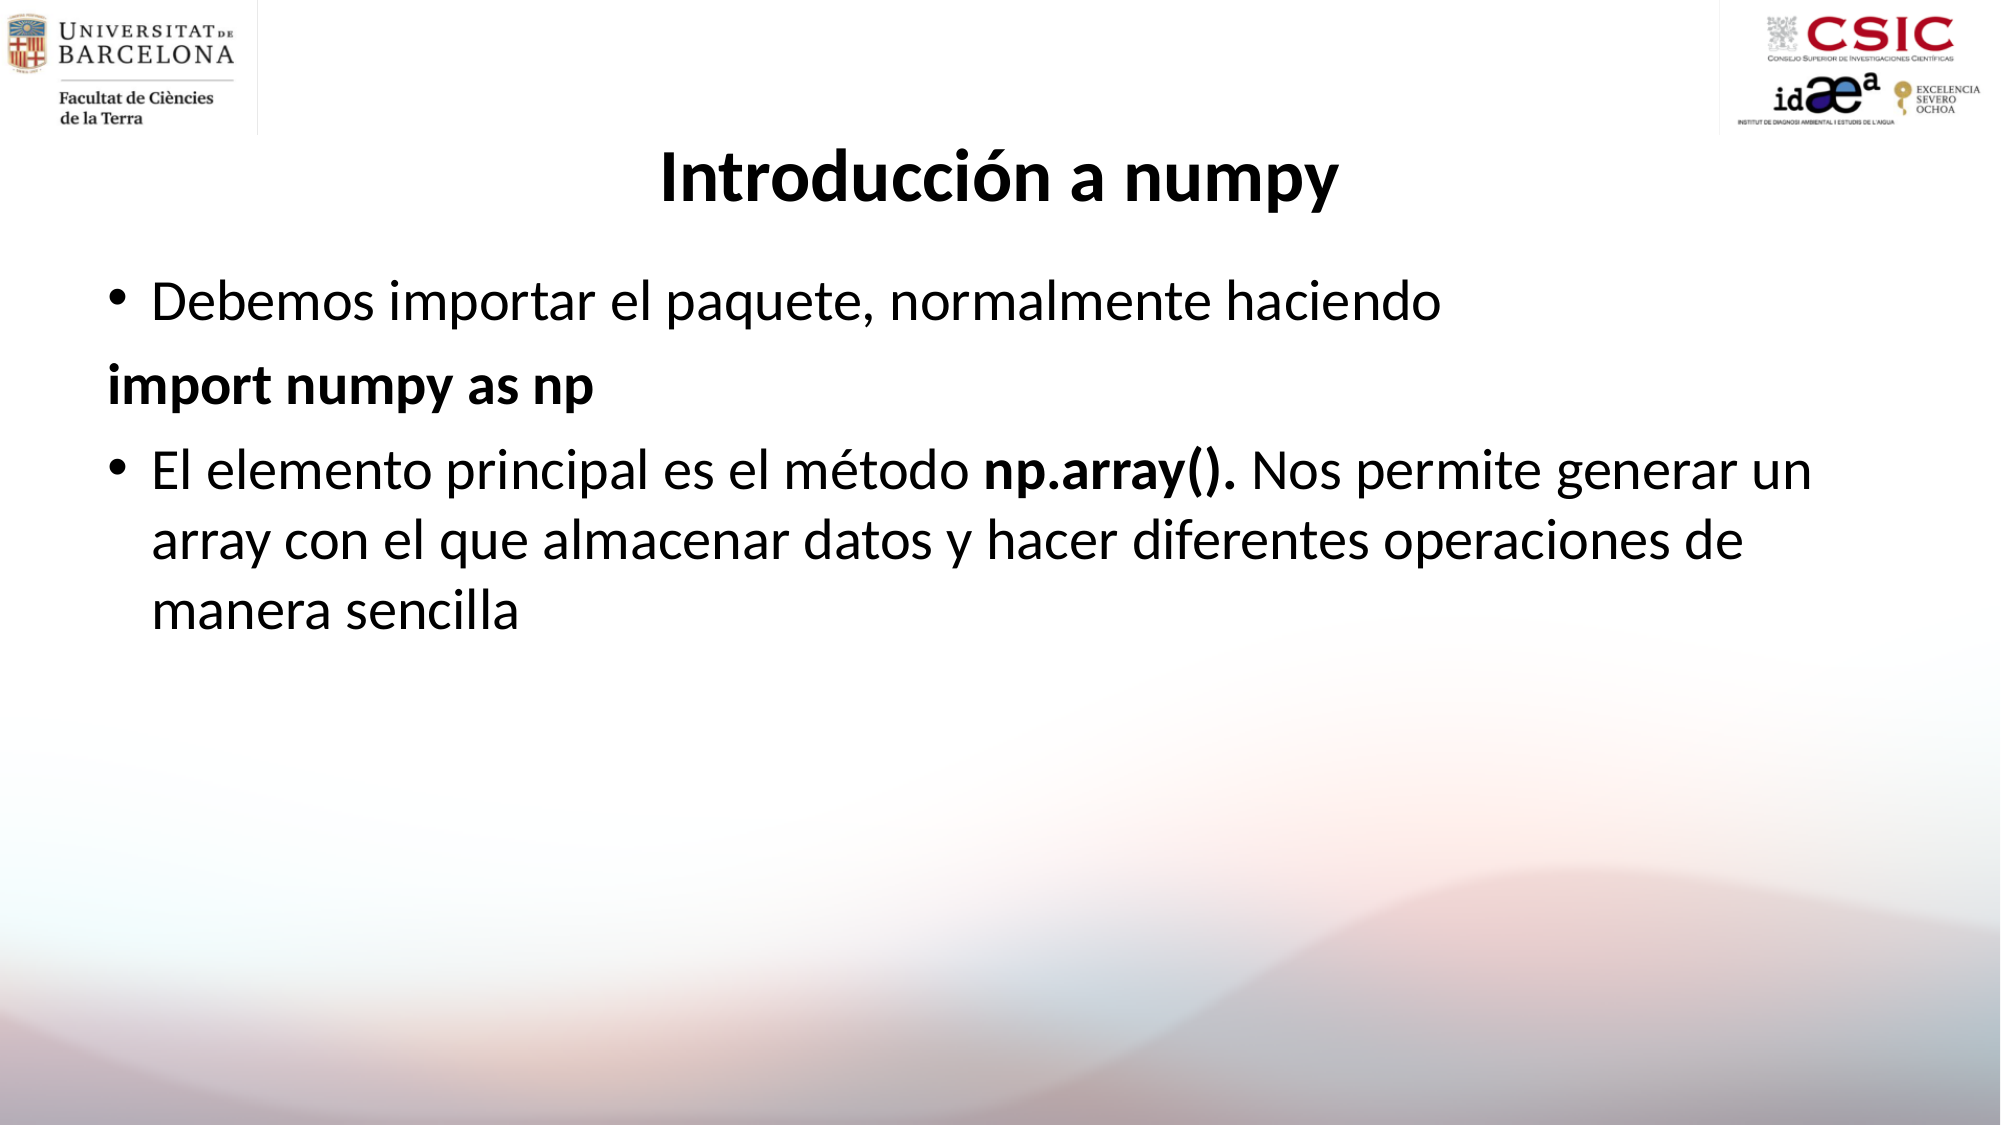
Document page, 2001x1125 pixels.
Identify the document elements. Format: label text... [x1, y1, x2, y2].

title Introducción a numpy [99, 102, 1901, 240]
picture [0, 0, 2001, 1125]
list Debemos importar el paquete, normalmente haciendo import numpy as np El elemento principal es el método np.array(). Nos permite generar un array con el que almacenar datos y hacer diferentes operaciones de manera sencilla [99, 253, 1901, 1086]
